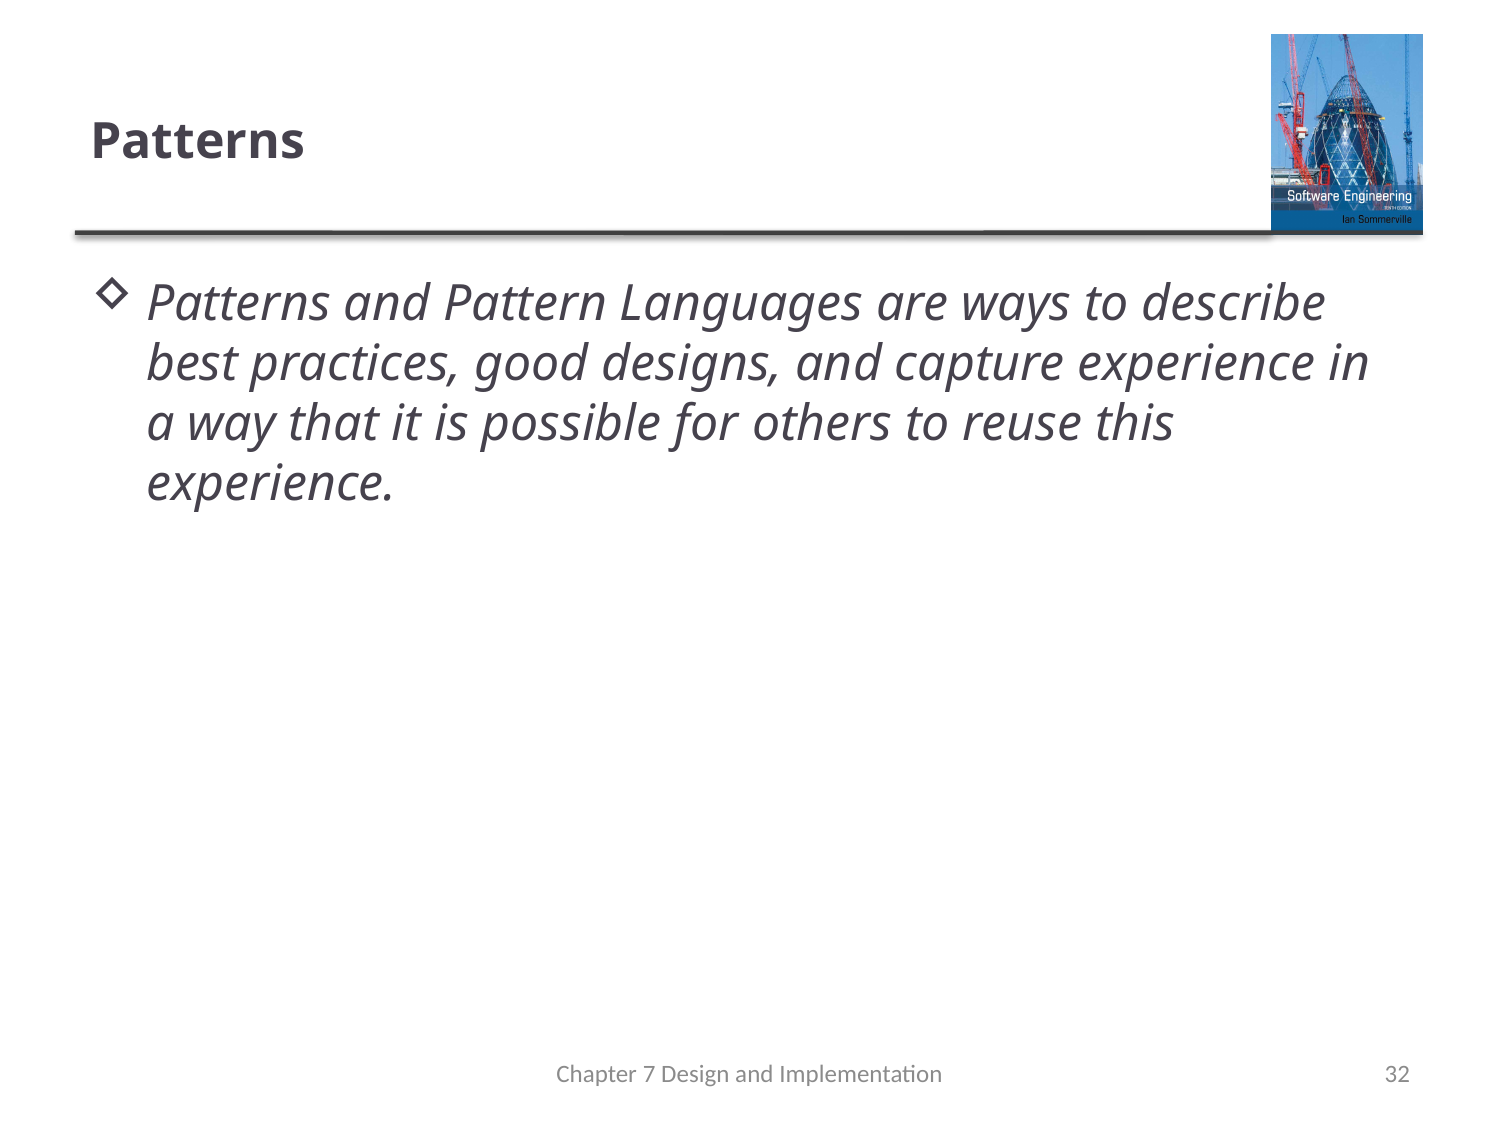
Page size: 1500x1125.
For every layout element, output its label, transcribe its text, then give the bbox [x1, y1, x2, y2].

list Patterns and Pattern Languages are ways to describe best practices, good designs, and capture experience in a way that it is possible for others to reuse this experience. [75, 262, 1425, 1005]
title Patterns [74, 44, 1272, 233]
footer Chapter 7 Design and Implementation [512, 1042, 988, 1103]
picture [1271, 34, 1423, 230]
slide_number 32 [1074, 1042, 1425, 1103]
